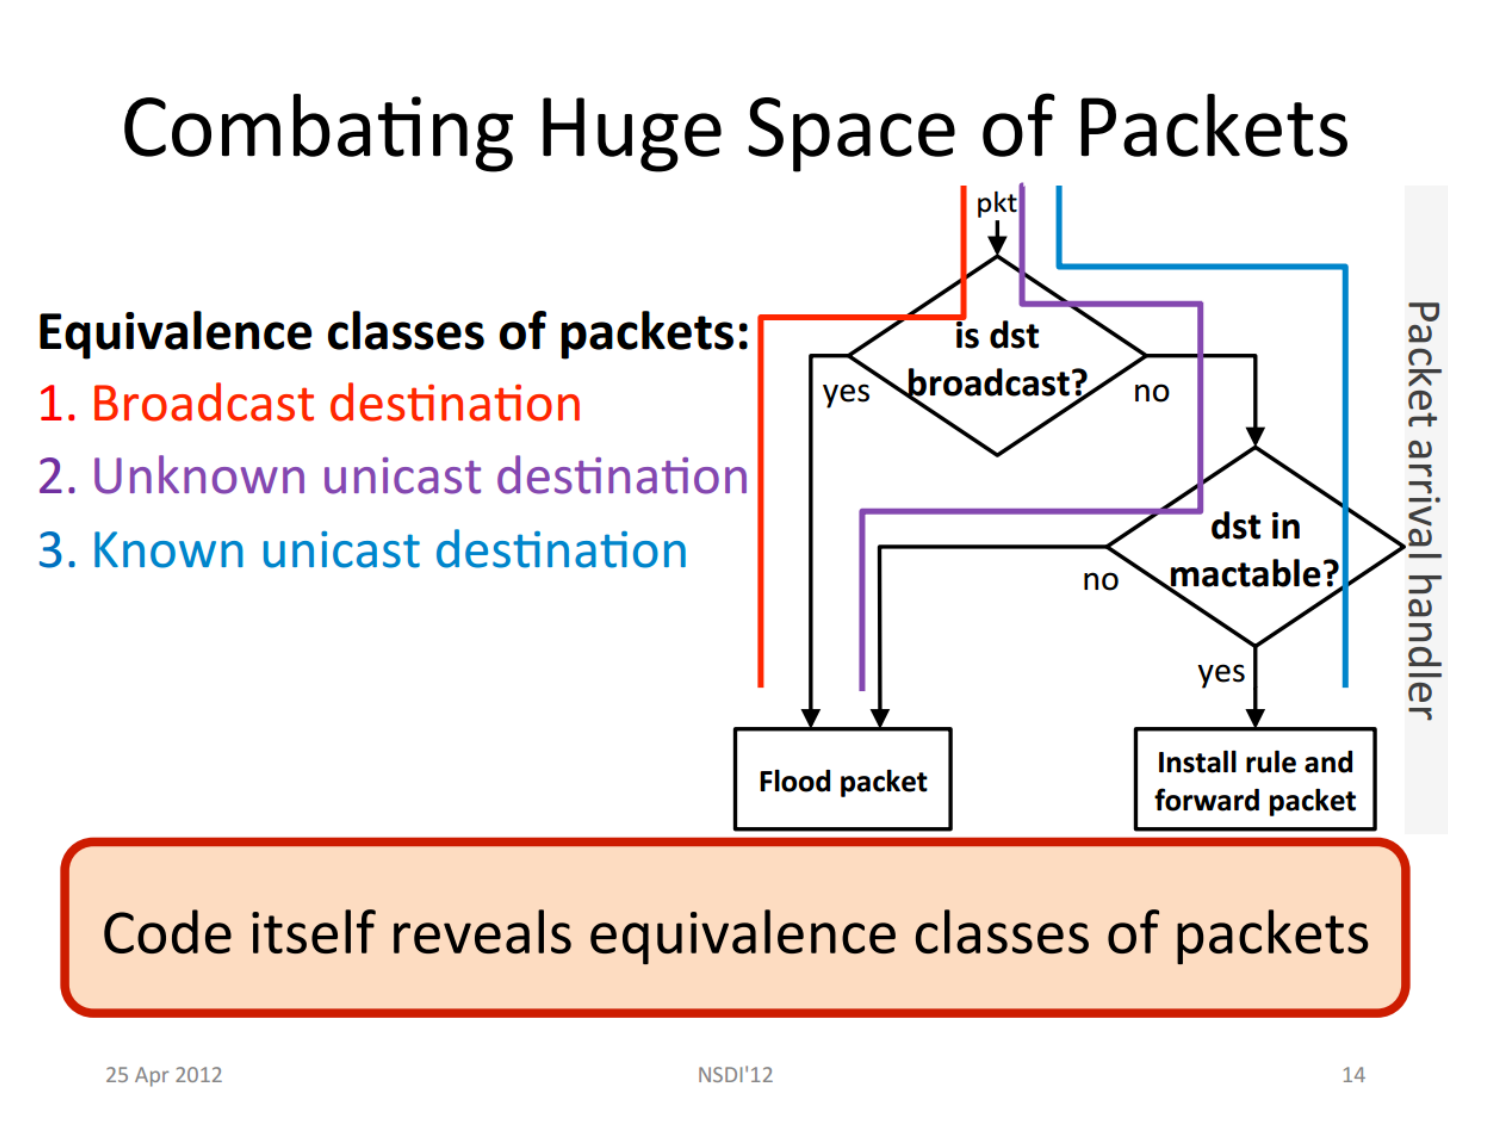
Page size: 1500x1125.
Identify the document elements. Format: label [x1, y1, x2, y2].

picture [26, 33, 1449, 1097]
